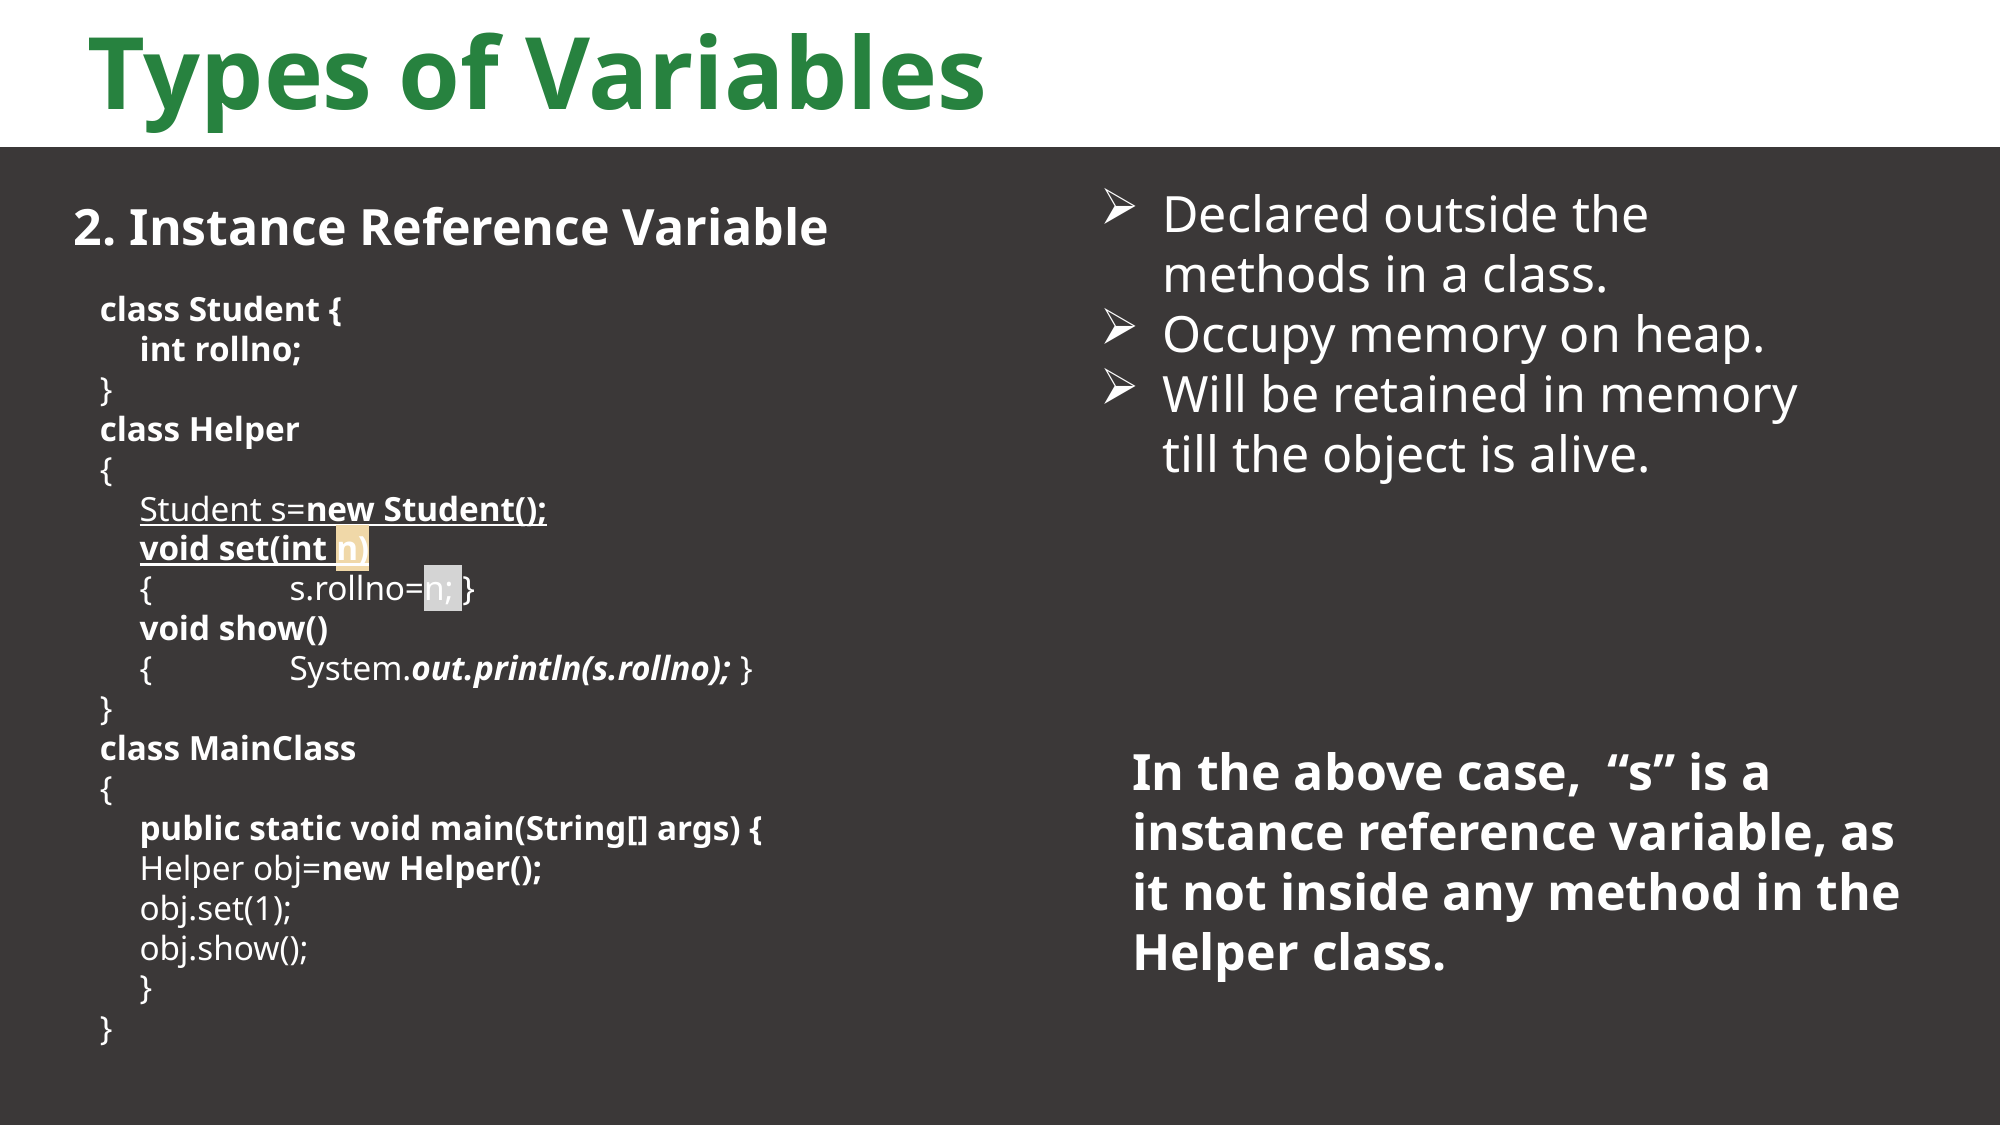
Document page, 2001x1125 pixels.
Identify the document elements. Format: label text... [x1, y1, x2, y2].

title Types of Variables [85, 20, 1604, 106]
text_box In the above case, “s” is a instance reference variable, as it not inside any method in the Helper class. [1117, 733, 1940, 988]
text_box class Student { int rollno; } class Helper { Student s=new Student(); void set(int n) { s.rollno=n; } void show() { System.out.println(s.rollno); } } class MainClass { public static void main(String[] args) { Helper obj=new Helper(); obj.set(1); obj.show(); } } [85, 280, 1086, 1054]
picture [0, 0, 2000, 147]
text_box Declared outside the methods in a class. Occupy memory on heap. Will be retained in memory till the object is alive. [1085, 175, 1846, 491]
text_box 2. Instance Reference Variable [28, 175, 1029, 265]
